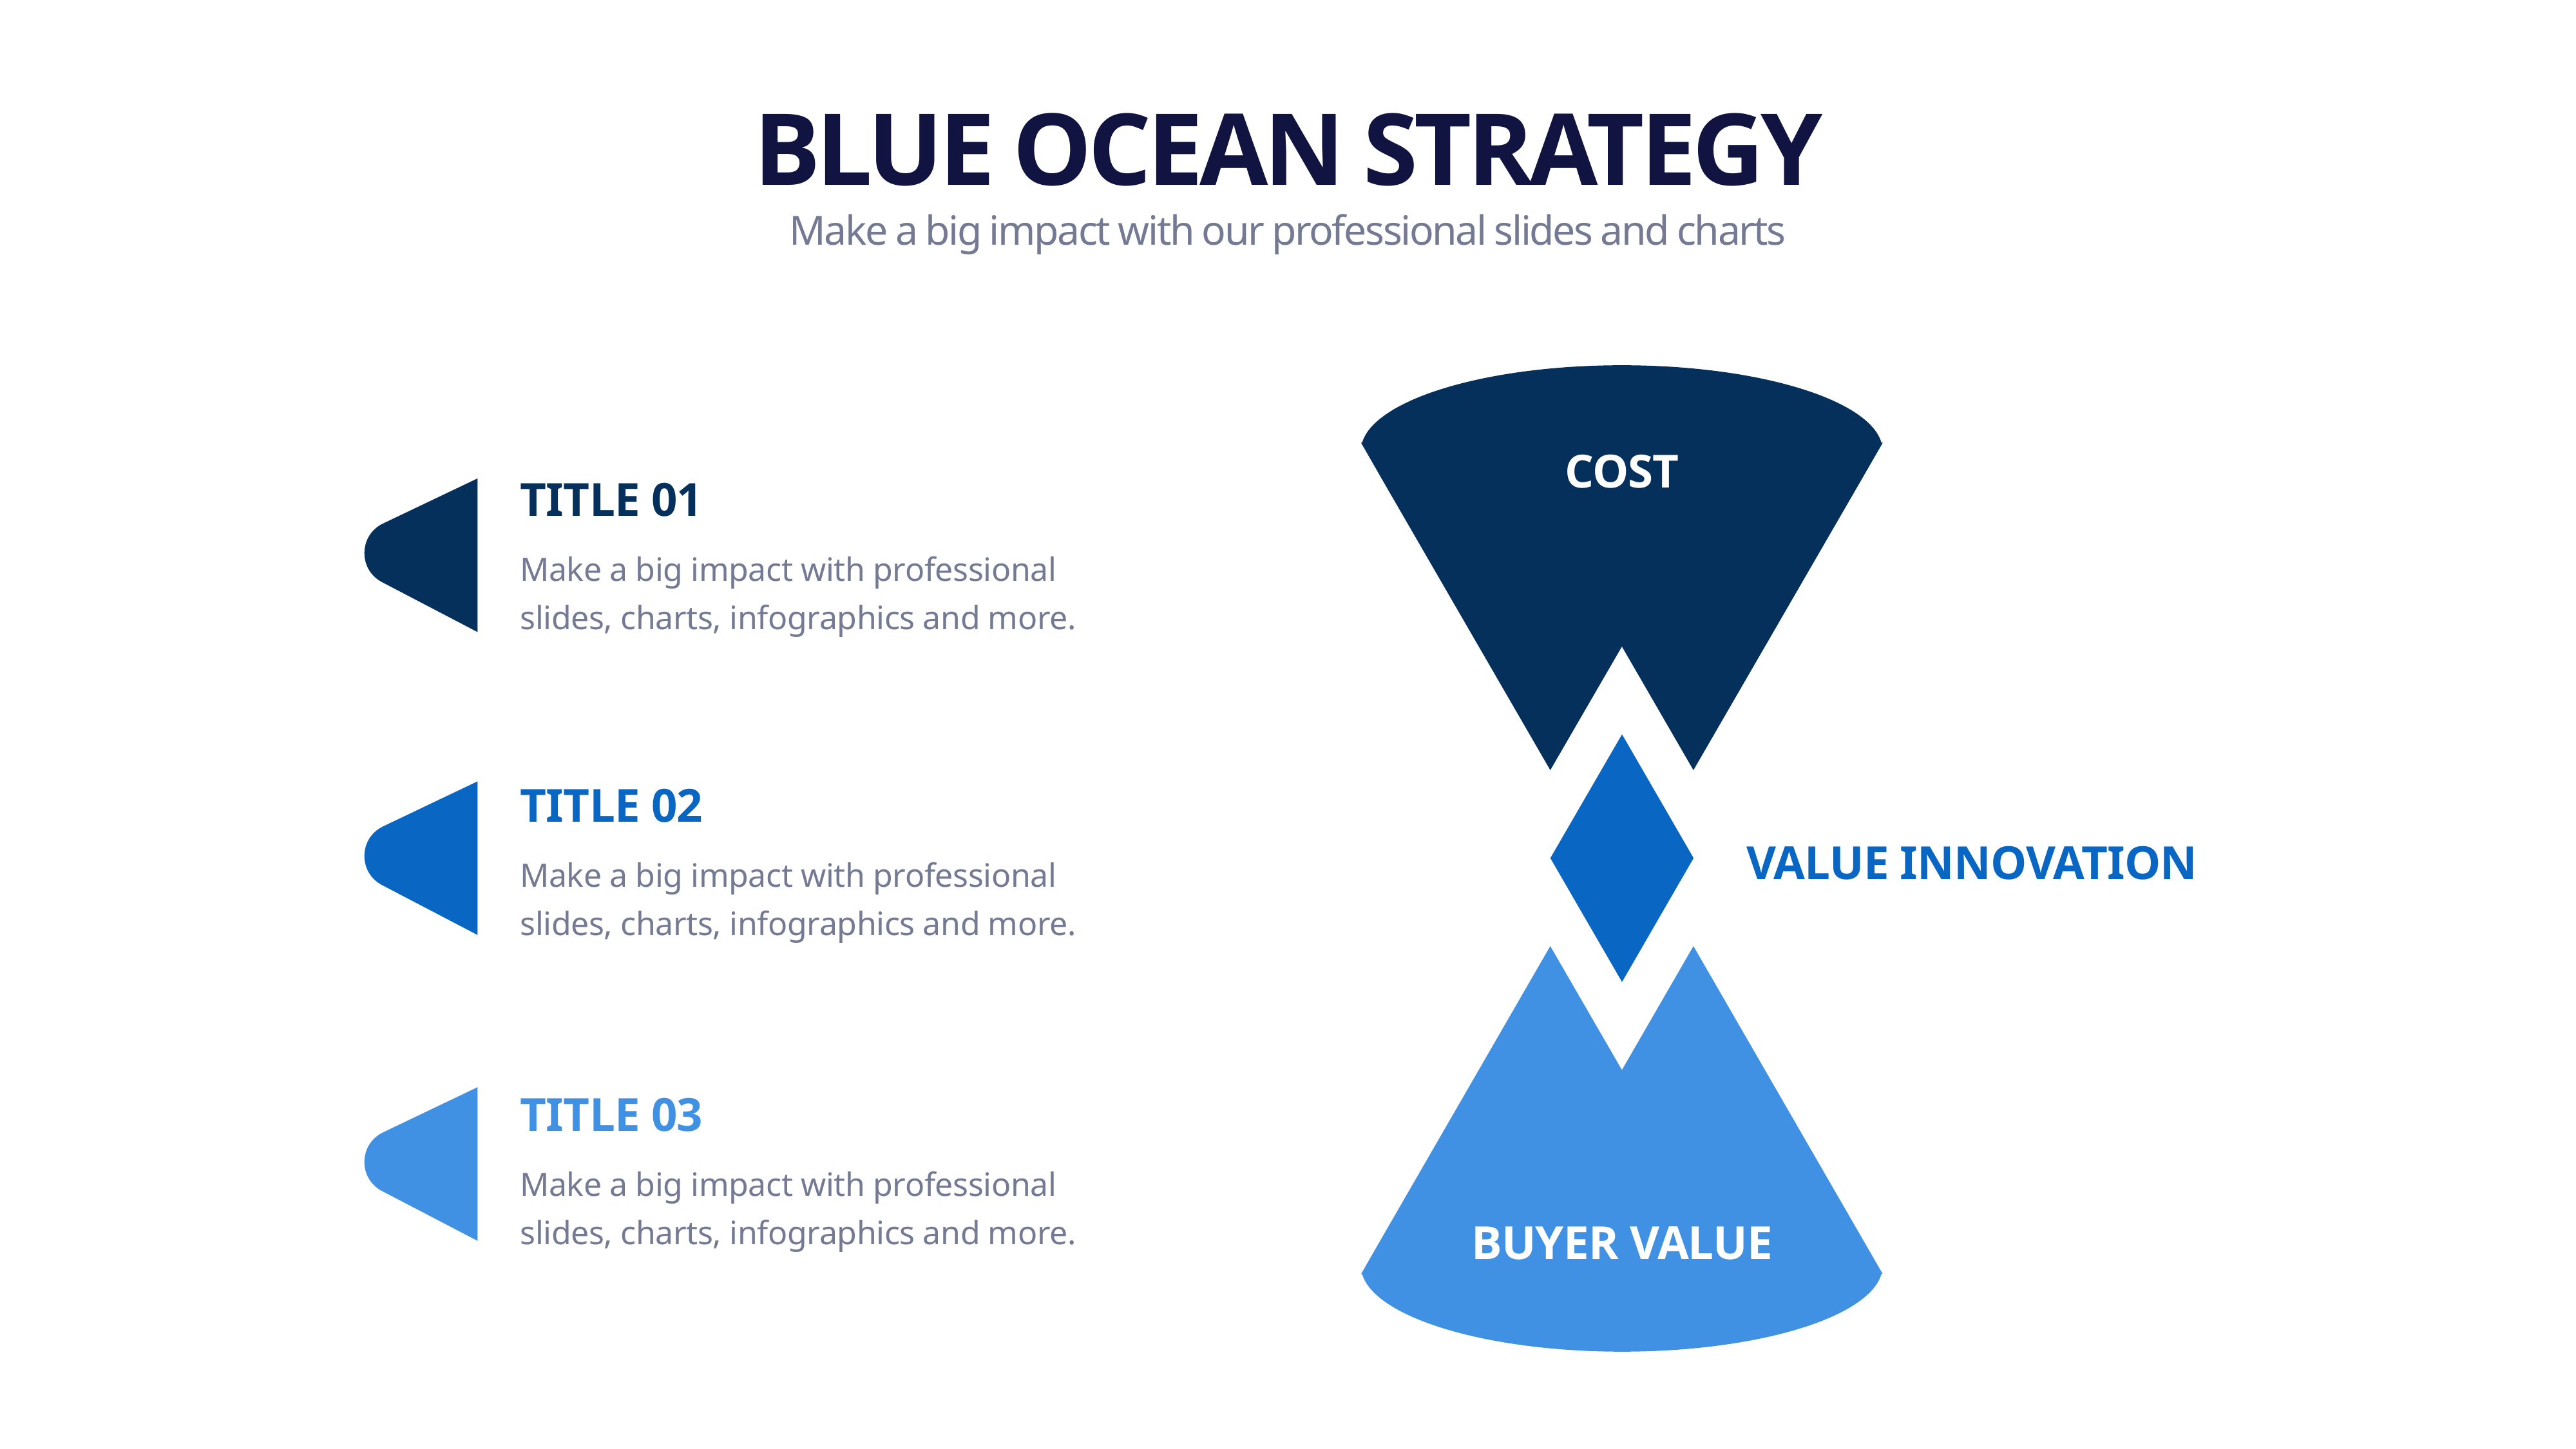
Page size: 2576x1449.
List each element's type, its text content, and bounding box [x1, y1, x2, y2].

text_box BLUE OCEAN STRATEGY [160, 80, 2416, 200]
text_box Make a big impact with professional slides, charts, infographics and more. [510, 1150, 1132, 1256]
text_box TITLE 02 [510, 772, 1132, 837]
text_box [364, 781, 478, 935]
text_box BUYER VALUE [1432, 1209, 1813, 1274]
text_box TITLE 03 [510, 1081, 1132, 1146]
text_box [364, 478, 478, 632]
text_box Make a big impact with our professional slides and charts [160, 200, 2416, 258]
text_box [1550, 734, 1694, 982]
text_box VALUE INNOVATION [1737, 828, 2261, 893]
text_box [1360, 946, 1883, 1352]
text_box [1360, 365, 1883, 770]
text_box TITLE 01 [510, 466, 1132, 531]
text_box COST [1432, 437, 1813, 502]
text_box Make a big impact with professional slides, charts, infographics and more. [510, 535, 1132, 641]
text_box Make a big impact with professional slides, charts, infographics and more. [510, 840, 1132, 947]
text_box [364, 1087, 478, 1241]
